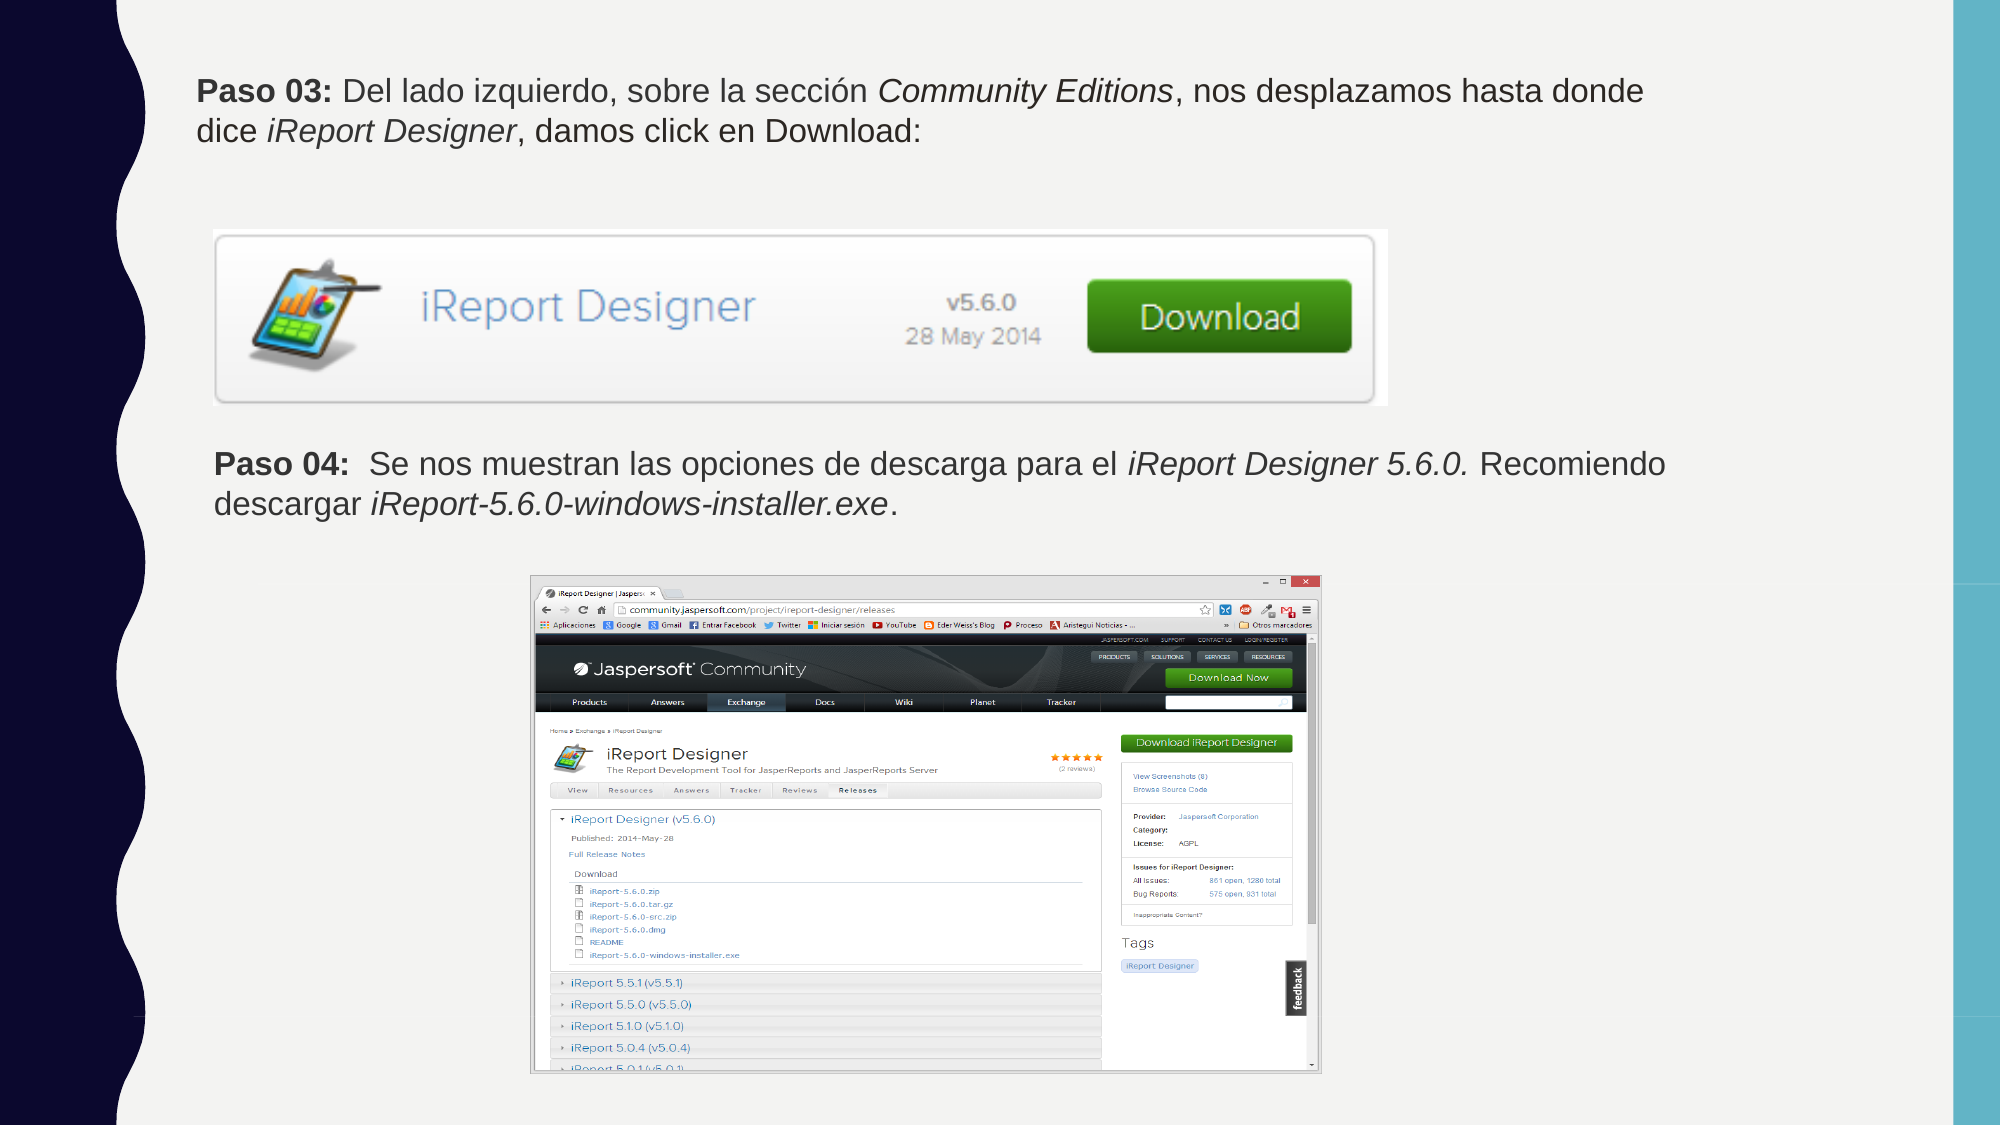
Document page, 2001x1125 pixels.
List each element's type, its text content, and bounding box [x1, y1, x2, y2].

picture [213, 229, 1388, 406]
picture [530, 575, 1322, 1074]
text_box Paso 03: Del lado izquierdo, sobre la sección Community Editions, nos desplazamos hasta donde dice iReport Designer, damos click en Download: [181, 61, 1790, 227]
text_box Paso 04: Se nos muestran las opciones de descarga para el iReport Designer 5.6.0. Recomiendo descargar iReport-5.6.0-windows-installer.exe. [198, 435, 1916, 575]
